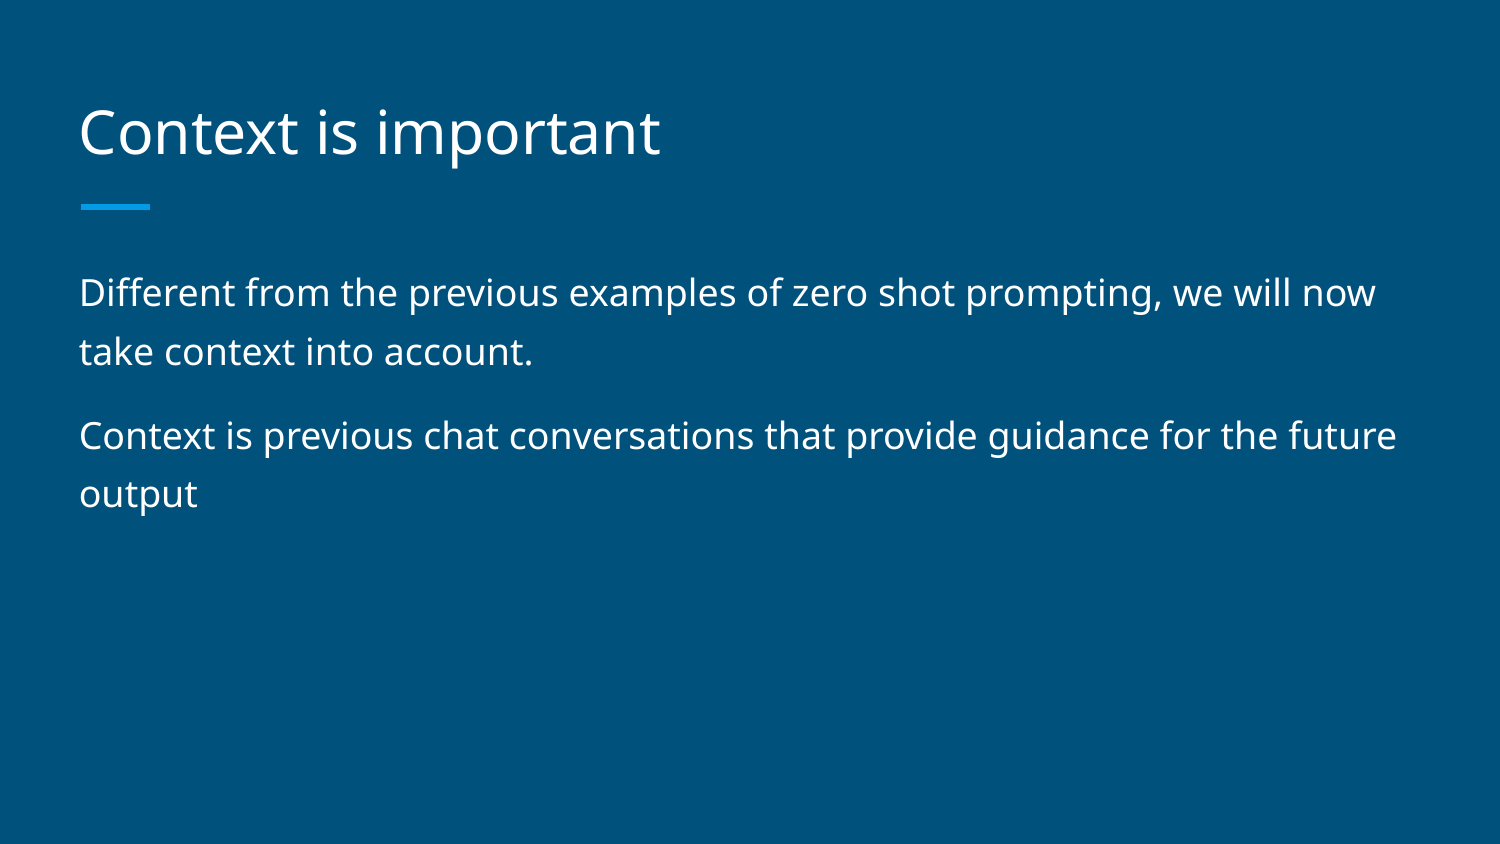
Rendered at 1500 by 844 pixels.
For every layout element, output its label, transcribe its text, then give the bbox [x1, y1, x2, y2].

list Different from the previous examples of zero shot prompting, we will now take context into account. Context is previous chat conversations that provide guidance for the future output [63, 244, 1437, 750]
title Context is important [63, 75, 1437, 188]
